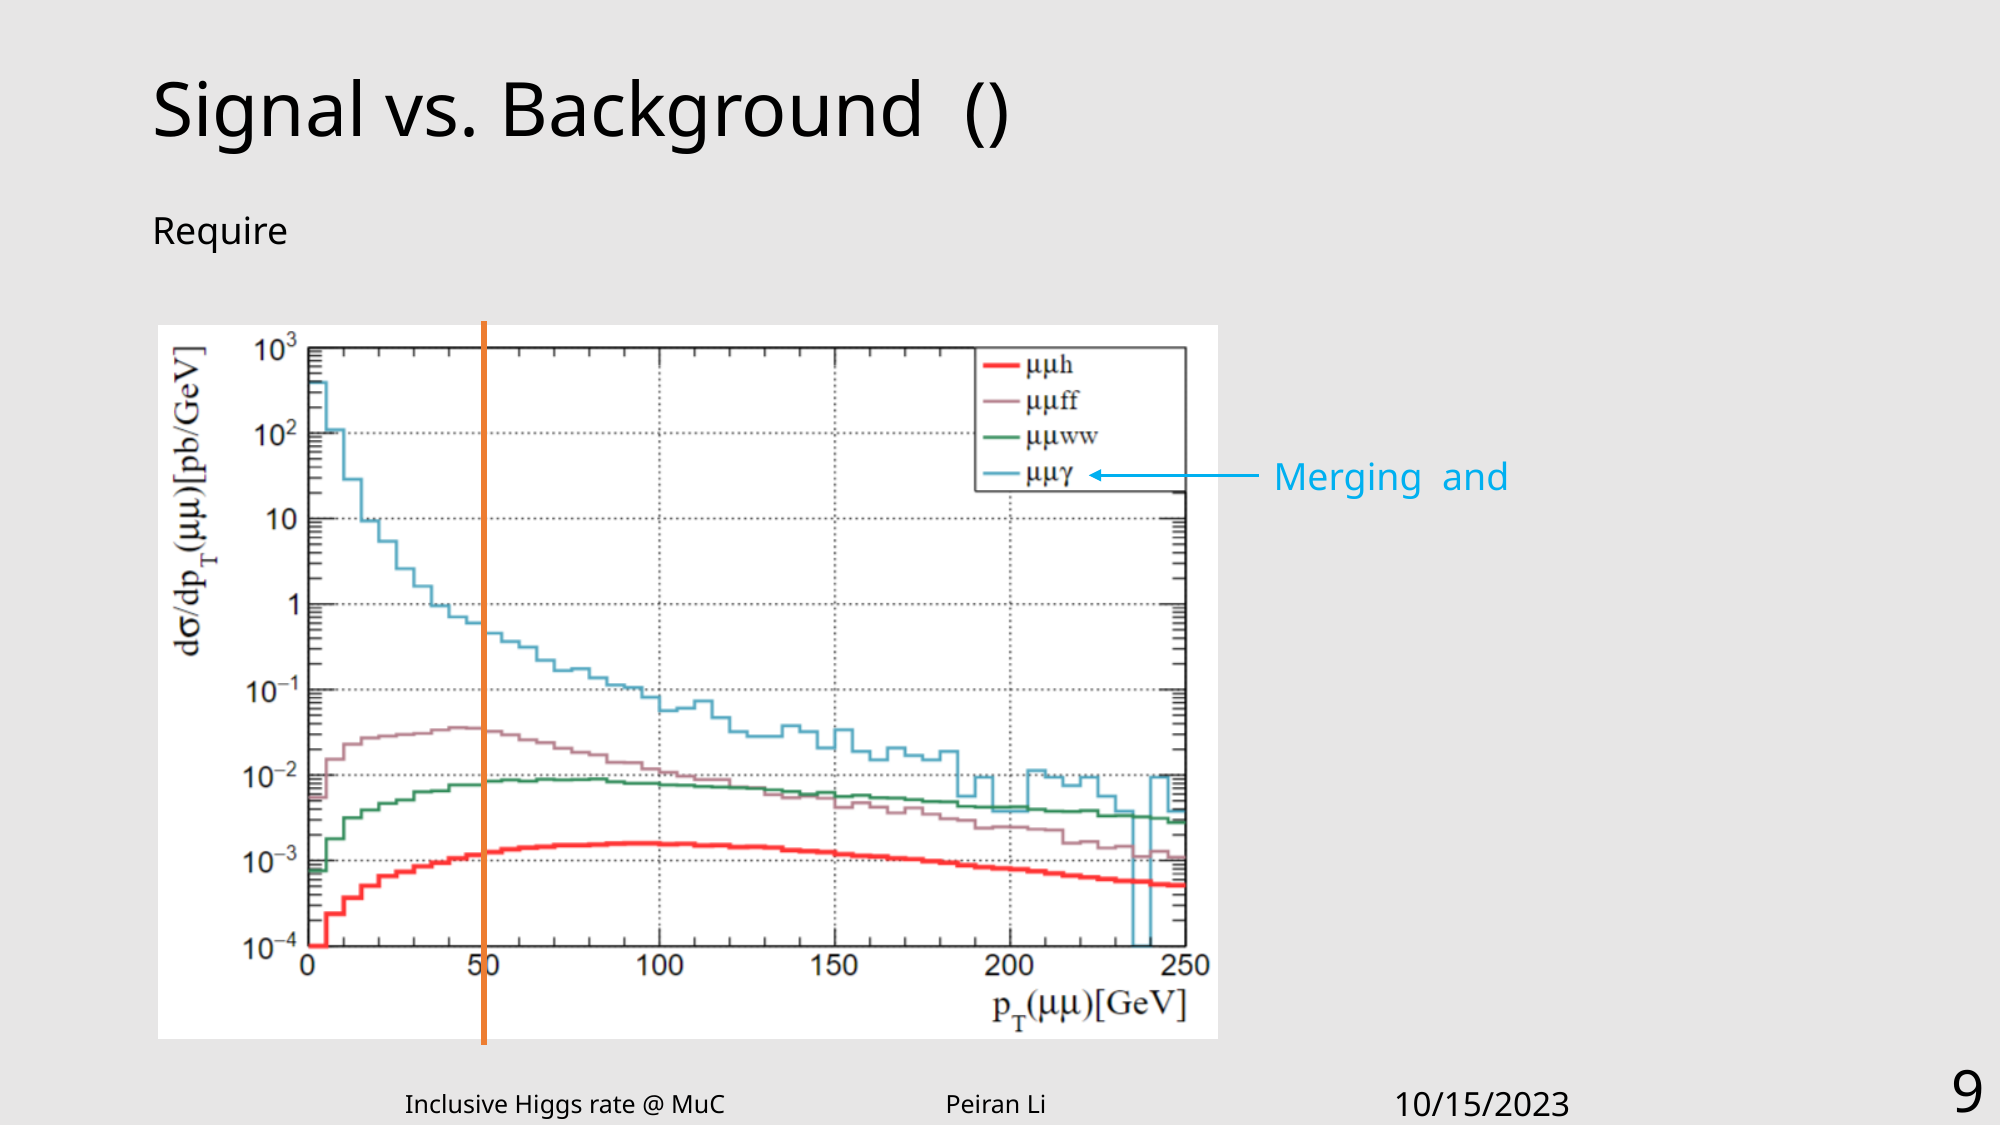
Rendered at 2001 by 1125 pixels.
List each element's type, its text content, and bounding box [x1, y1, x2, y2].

slide_number 9 [1878, 1052, 2000, 1125]
picture [158, 325, 483, 1039]
picture [484, 325, 1218, 1039]
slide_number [1378, 1080, 1607, 1125]
footer Inclusive Higgs rate @ MuC Peiran Li [109, 1082, 1344, 1125]
